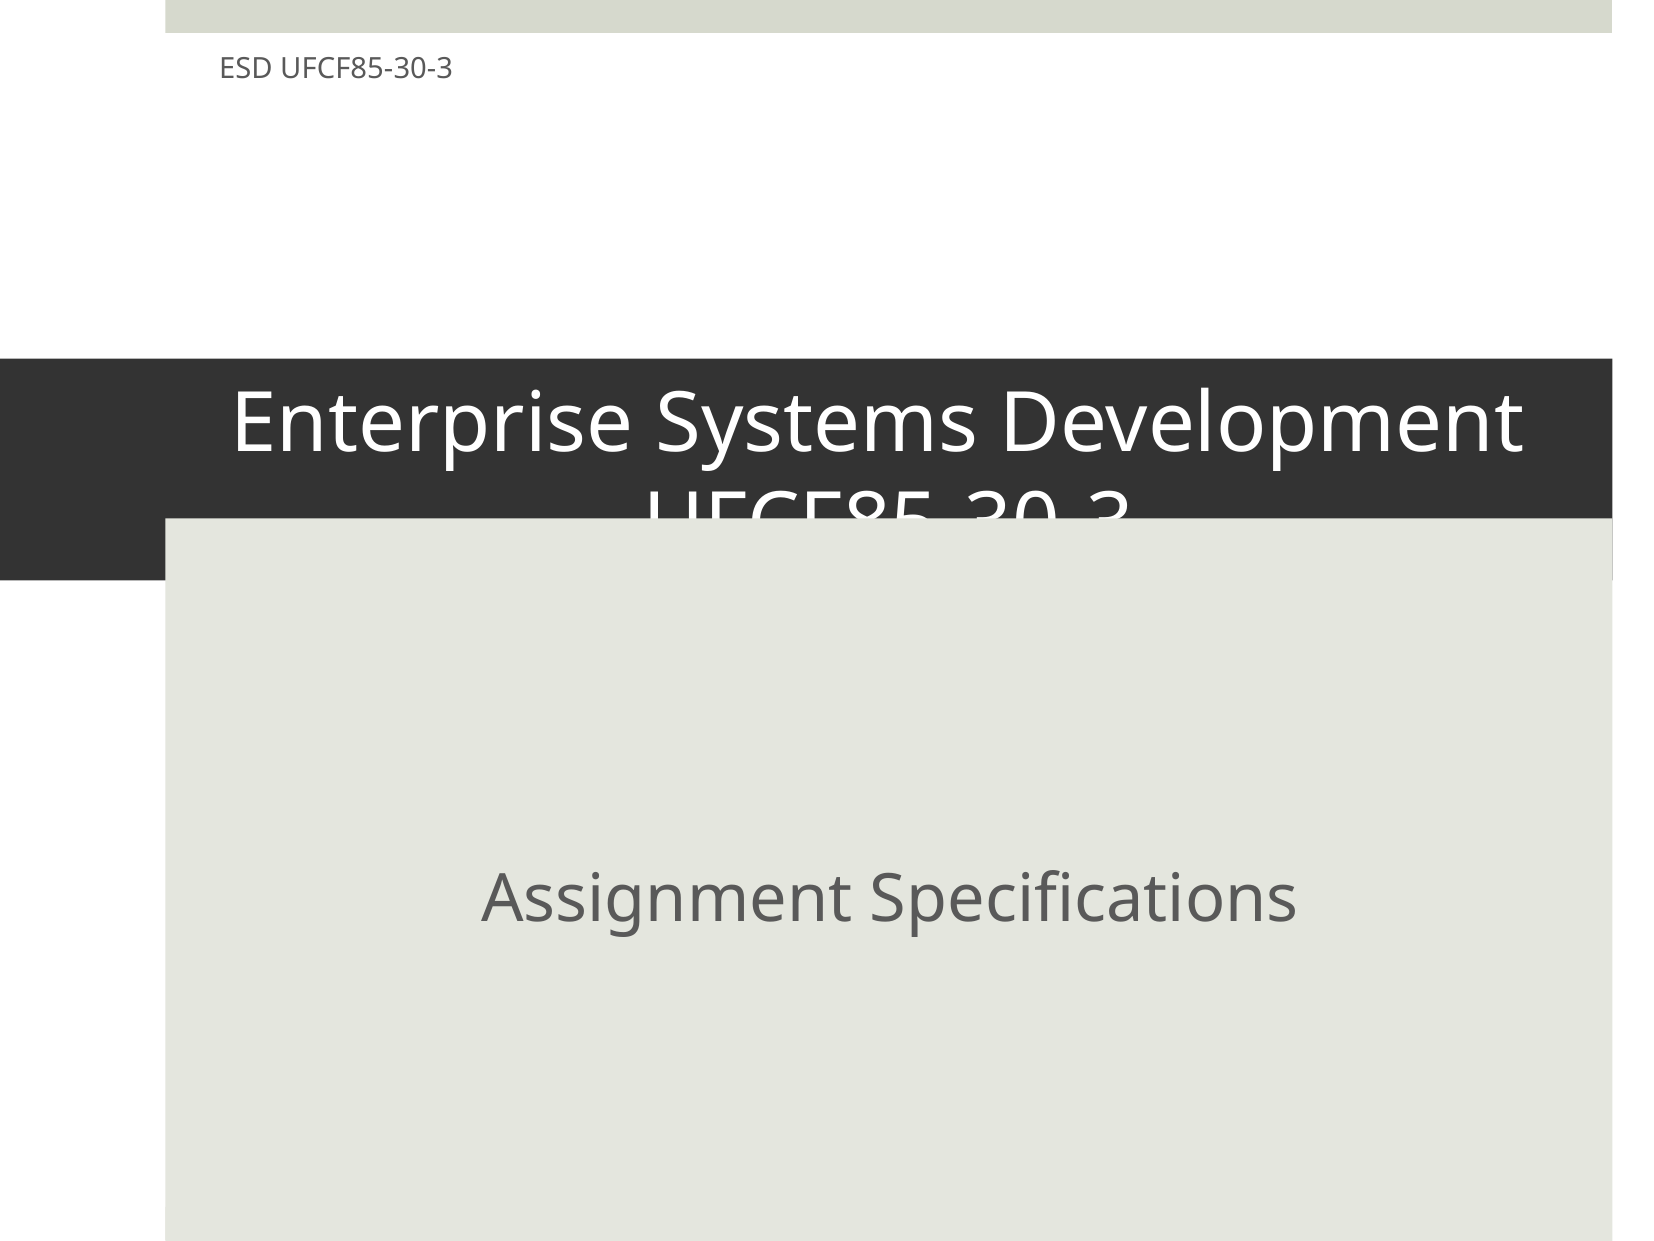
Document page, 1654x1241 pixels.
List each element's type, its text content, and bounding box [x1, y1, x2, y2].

title Enterprise Systems Development UFCF85-30-3 [0, 358, 1613, 581]
footer ESD UFCF85-30-3 [202, 34, 727, 100]
subtitle Assignment Specifications [165, 518, 1613, 1241]
